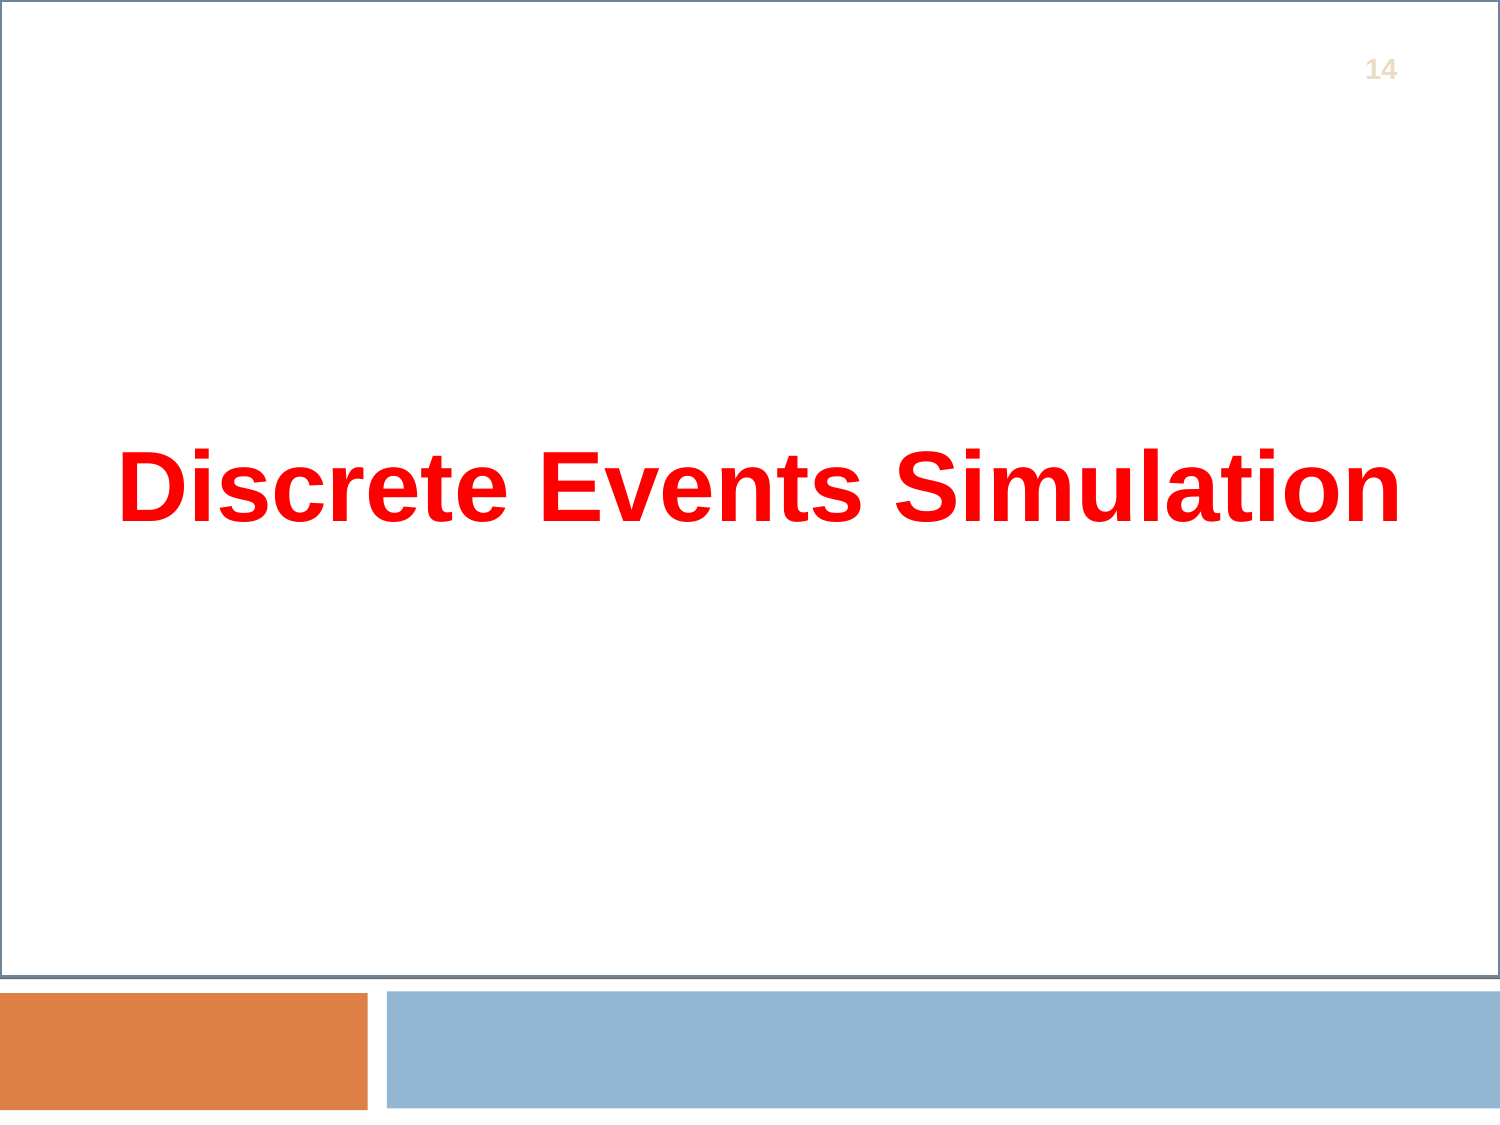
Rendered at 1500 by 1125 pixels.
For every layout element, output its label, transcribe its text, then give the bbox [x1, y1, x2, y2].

title Discrete Events Simulation [114, 419, 1410, 610]
text_box 14 [1362, 48, 1400, 86]
